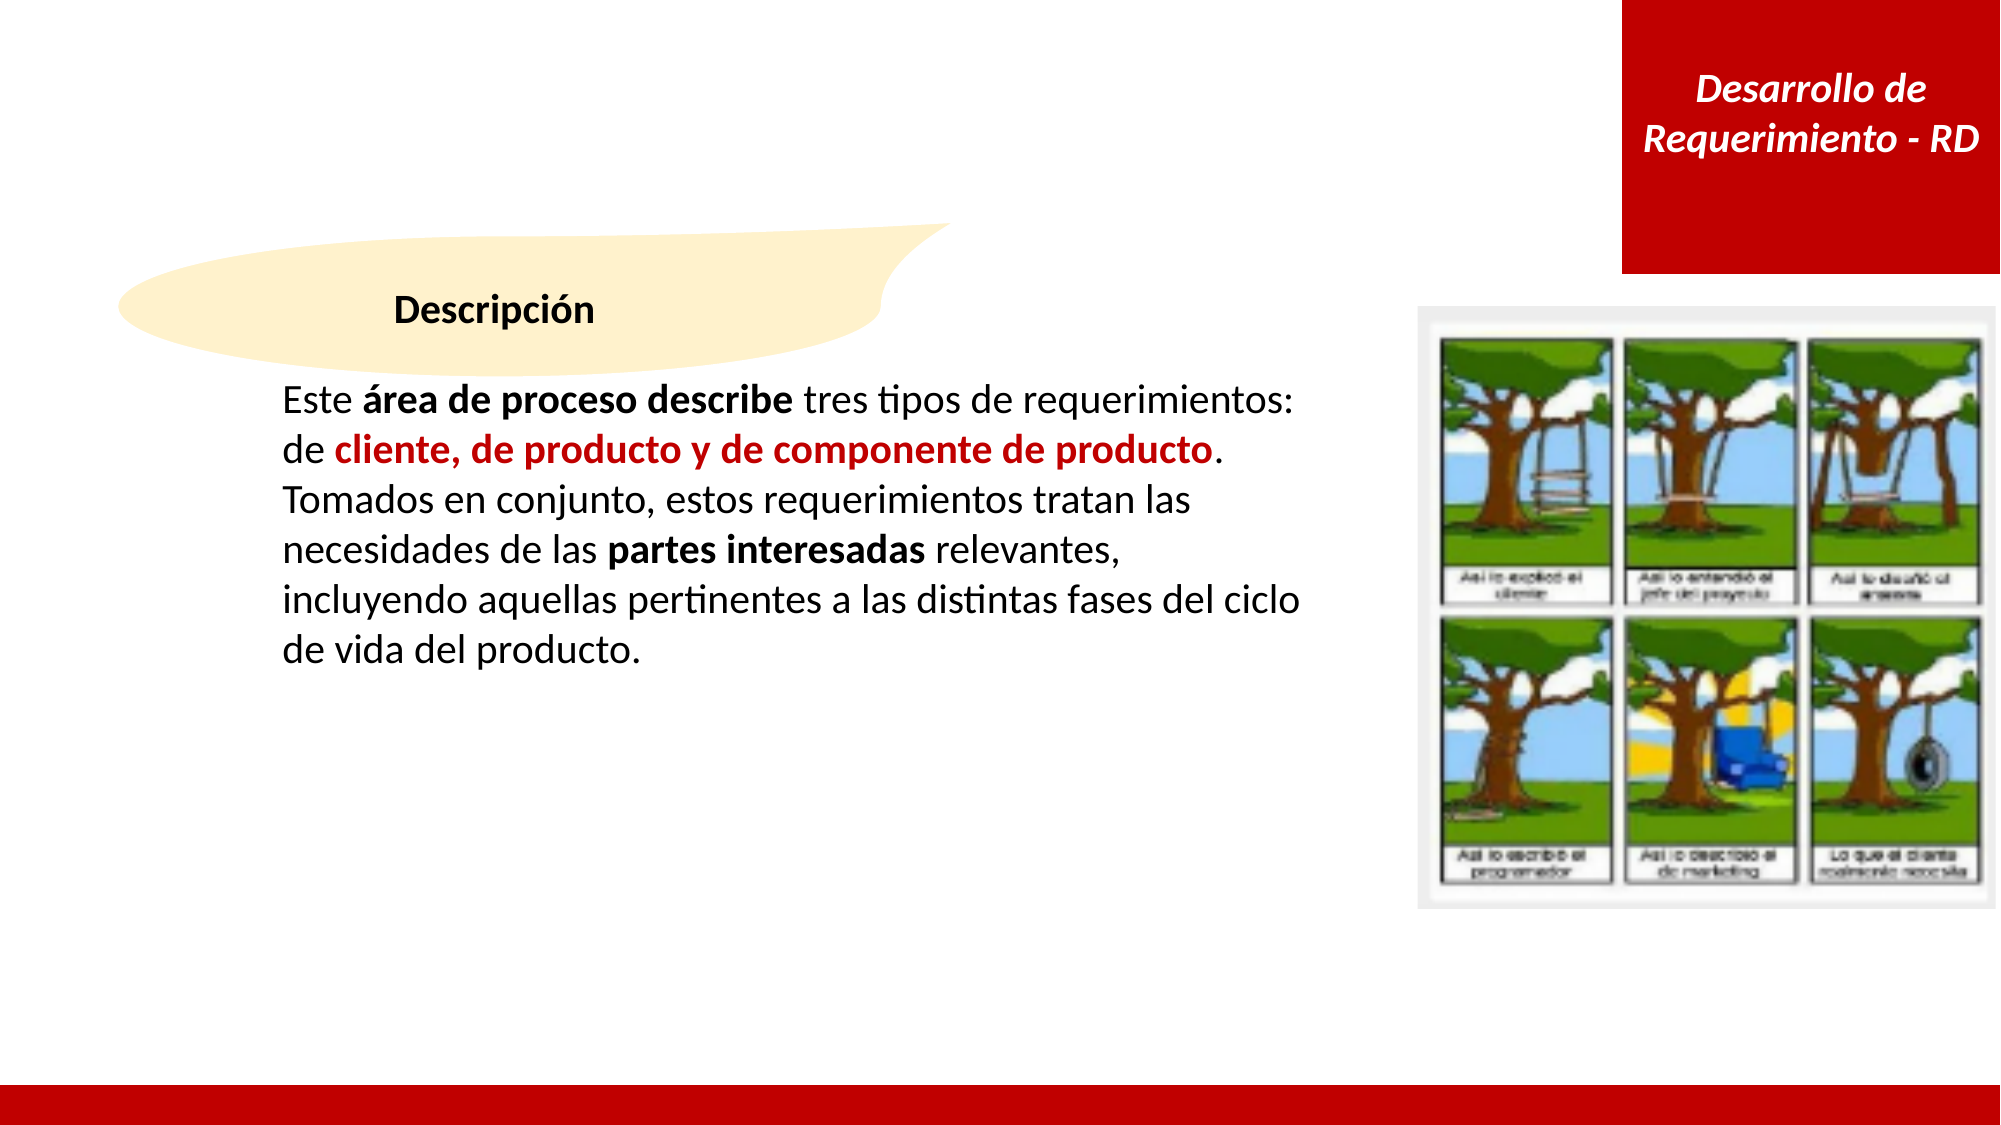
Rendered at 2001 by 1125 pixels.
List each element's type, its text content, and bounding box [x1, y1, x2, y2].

text_box [0, 1085, 2000, 1125]
text_box Desarrollo de Requerimiento - RD [1622, 0, 2000, 274]
text_box Este área de proceso describe tres tipos de requerimientos: de cliente, de producto y de componente de producto. Tomados en conjunto, estos requerimientos tratan las necesidades de las partes interesadas relevantes, incluyendo aquellas pertinentes a las distintas fases del ciclo de vida del producto. [267, 306, 1319, 819]
picture [1417, 306, 1996, 909]
text_box Descripción [116, 220, 957, 379]
